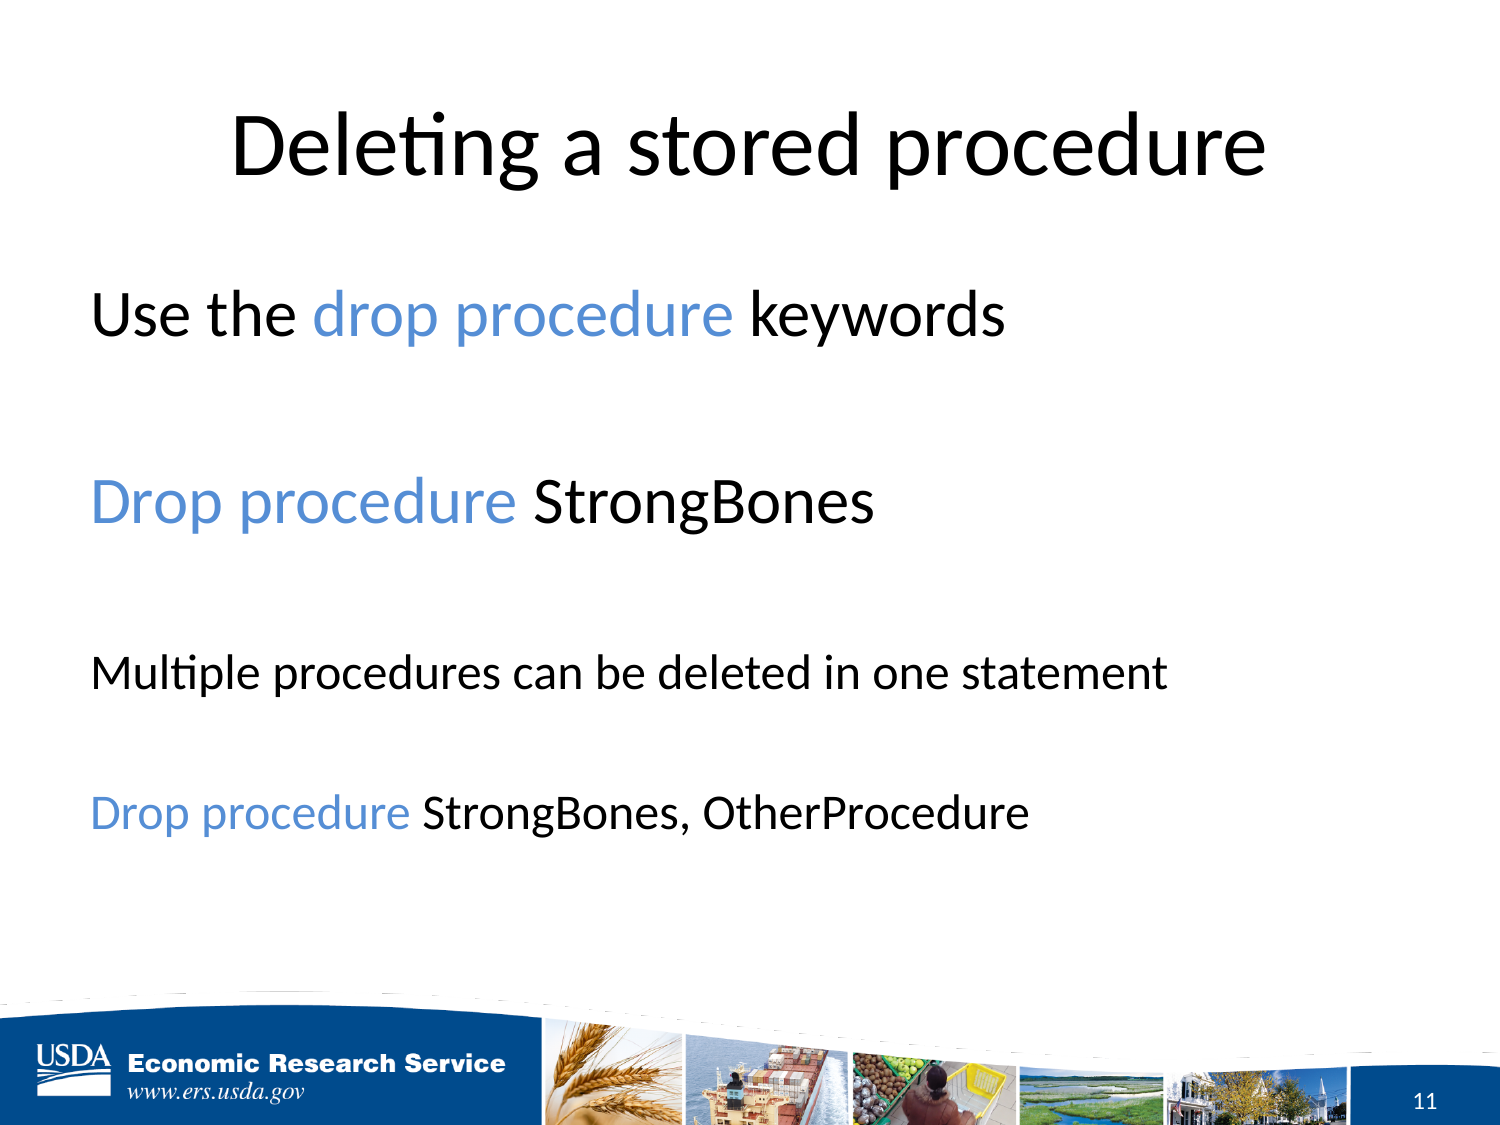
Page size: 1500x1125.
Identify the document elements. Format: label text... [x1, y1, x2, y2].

list Use the drop procedure keywords Drop procedure StrongBones Multiple procedures can be deleted in one statement Drop procedure StrongBones, OtherProcedure [75, 262, 1425, 1005]
title Deleting a stored procedure [75, 45, 1425, 233]
picture [0, 974, 1500, 1125]
